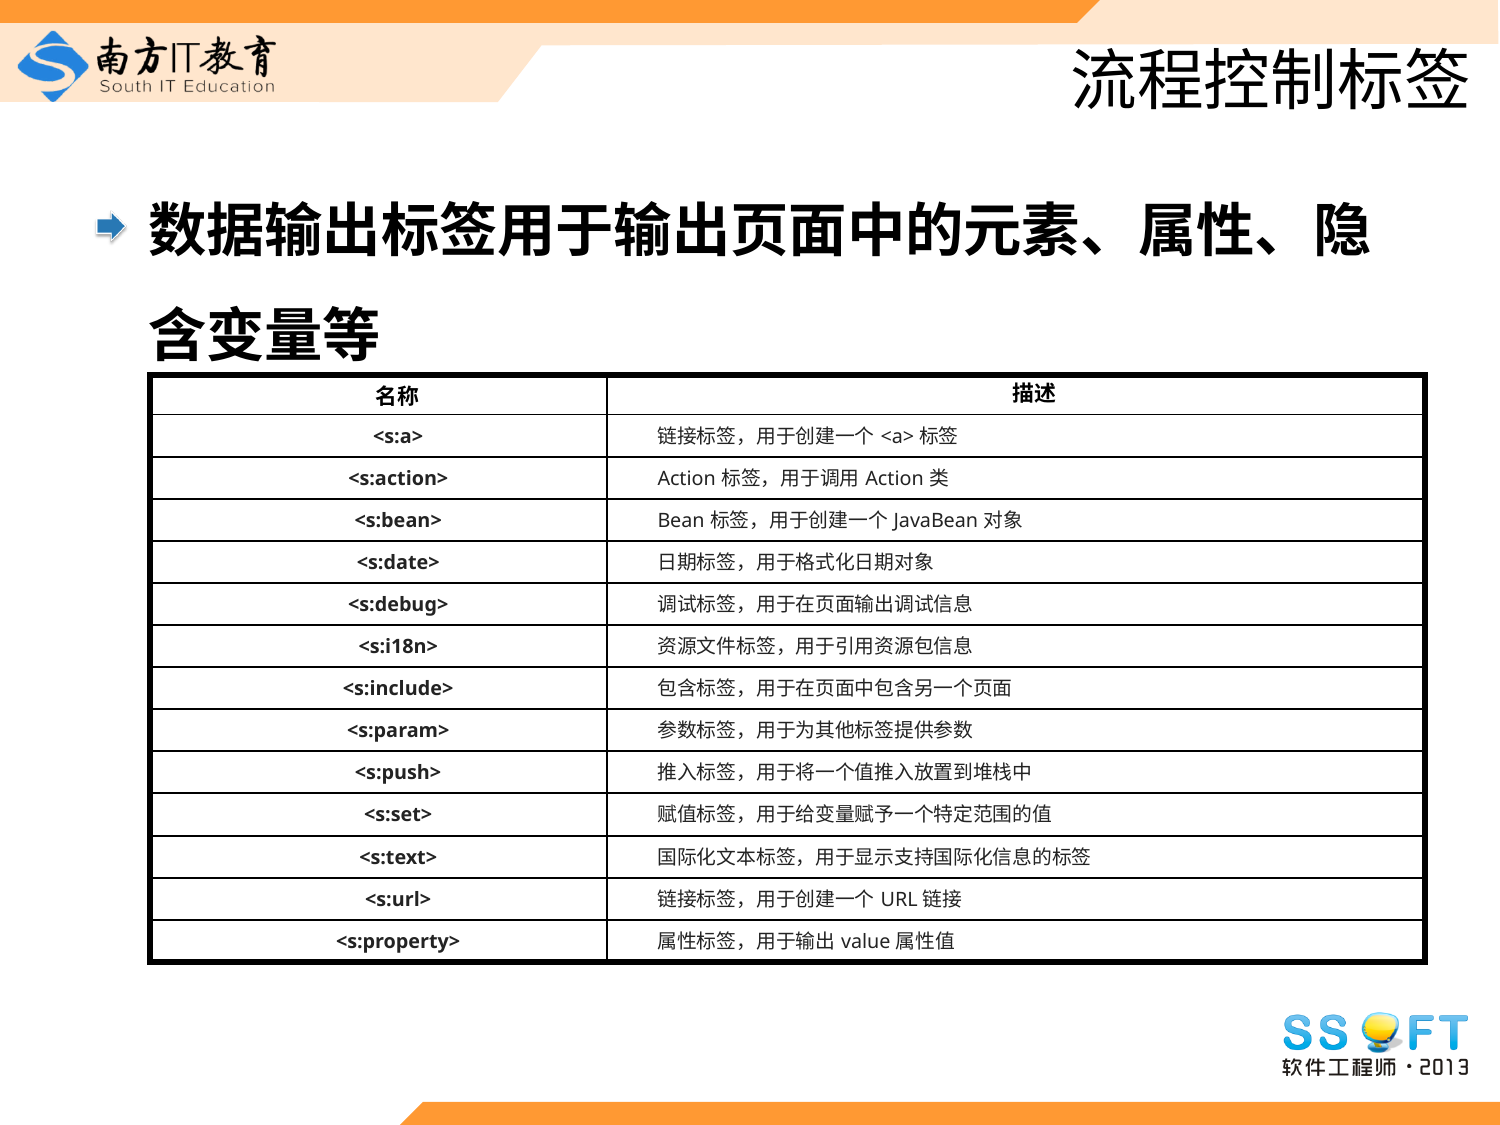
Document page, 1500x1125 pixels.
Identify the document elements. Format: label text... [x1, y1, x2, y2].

table_header 名称 [153, 378, 606, 414]
table_cell <s:url> [153, 879, 606, 919]
table_cell 日期标签，用于格式化日期对象 [608, 542, 1422, 582]
table_cell <s:push> [153, 752, 606, 792]
table_cell 资源文件标签，用于引用资源包信息 [608, 626, 1422, 666]
table_cell <s:property> [153, 921, 606, 959]
table_cell <s:action> [153, 458, 606, 498]
table_cell <s:param> [153, 710, 606, 750]
table_cell 国际化文本标签，用于显示支持国际化信息的标签 [608, 837, 1422, 877]
table_cell <s:bean> [153, 500, 606, 540]
table_cell <s:set> [153, 794, 606, 835]
picture [91, 207, 131, 249]
table_cell 包含标签，用于在页面中包含另一个页面 [608, 668, 1422, 708]
table_cell <s:debug> [153, 584, 606, 624]
table_cell 赋值标签，用于给变量赋予一个特定范围的值 [608, 794, 1422, 835]
table_cell <s:a> [153, 415, 606, 456]
table_header 描述 [608, 378, 1422, 414]
table_cell <s:text> [153, 837, 606, 877]
table_cell Bean标签，用于创建一个JavaBean对象 [608, 500, 1422, 540]
picture [17, 30, 276, 102]
table_cell 参数标签，用于为其他标签提供参数 [608, 710, 1422, 750]
table_cell 调试标签，用于在页面输出调试信息 [608, 584, 1422, 624]
table_cell 链接标签，用于创建一个<a>标签 [608, 415, 1422, 456]
title 流程控制标签 [608, 42, 1487, 114]
table_cell Action标签，用于调用Action类 [608, 458, 1422, 498]
table_cell 推入标签，用于将一个值推入放置到堆栈中 [608, 752, 1422, 792]
table_cell 链接标签，用于创建一个URL链接 [608, 879, 1422, 919]
table_cell 属性标签，用于输出value属性值 [608, 921, 1422, 959]
table_cell <s:date> [153, 542, 606, 582]
table_cell <s:include> [153, 668, 606, 708]
table_cell <s:i18n> [153, 626, 606, 666]
list 数据输出标签用于输出页面中的元素、属性、隐含变量等 [76, 150, 1428, 1000]
picture [1281, 1011, 1468, 1076]
